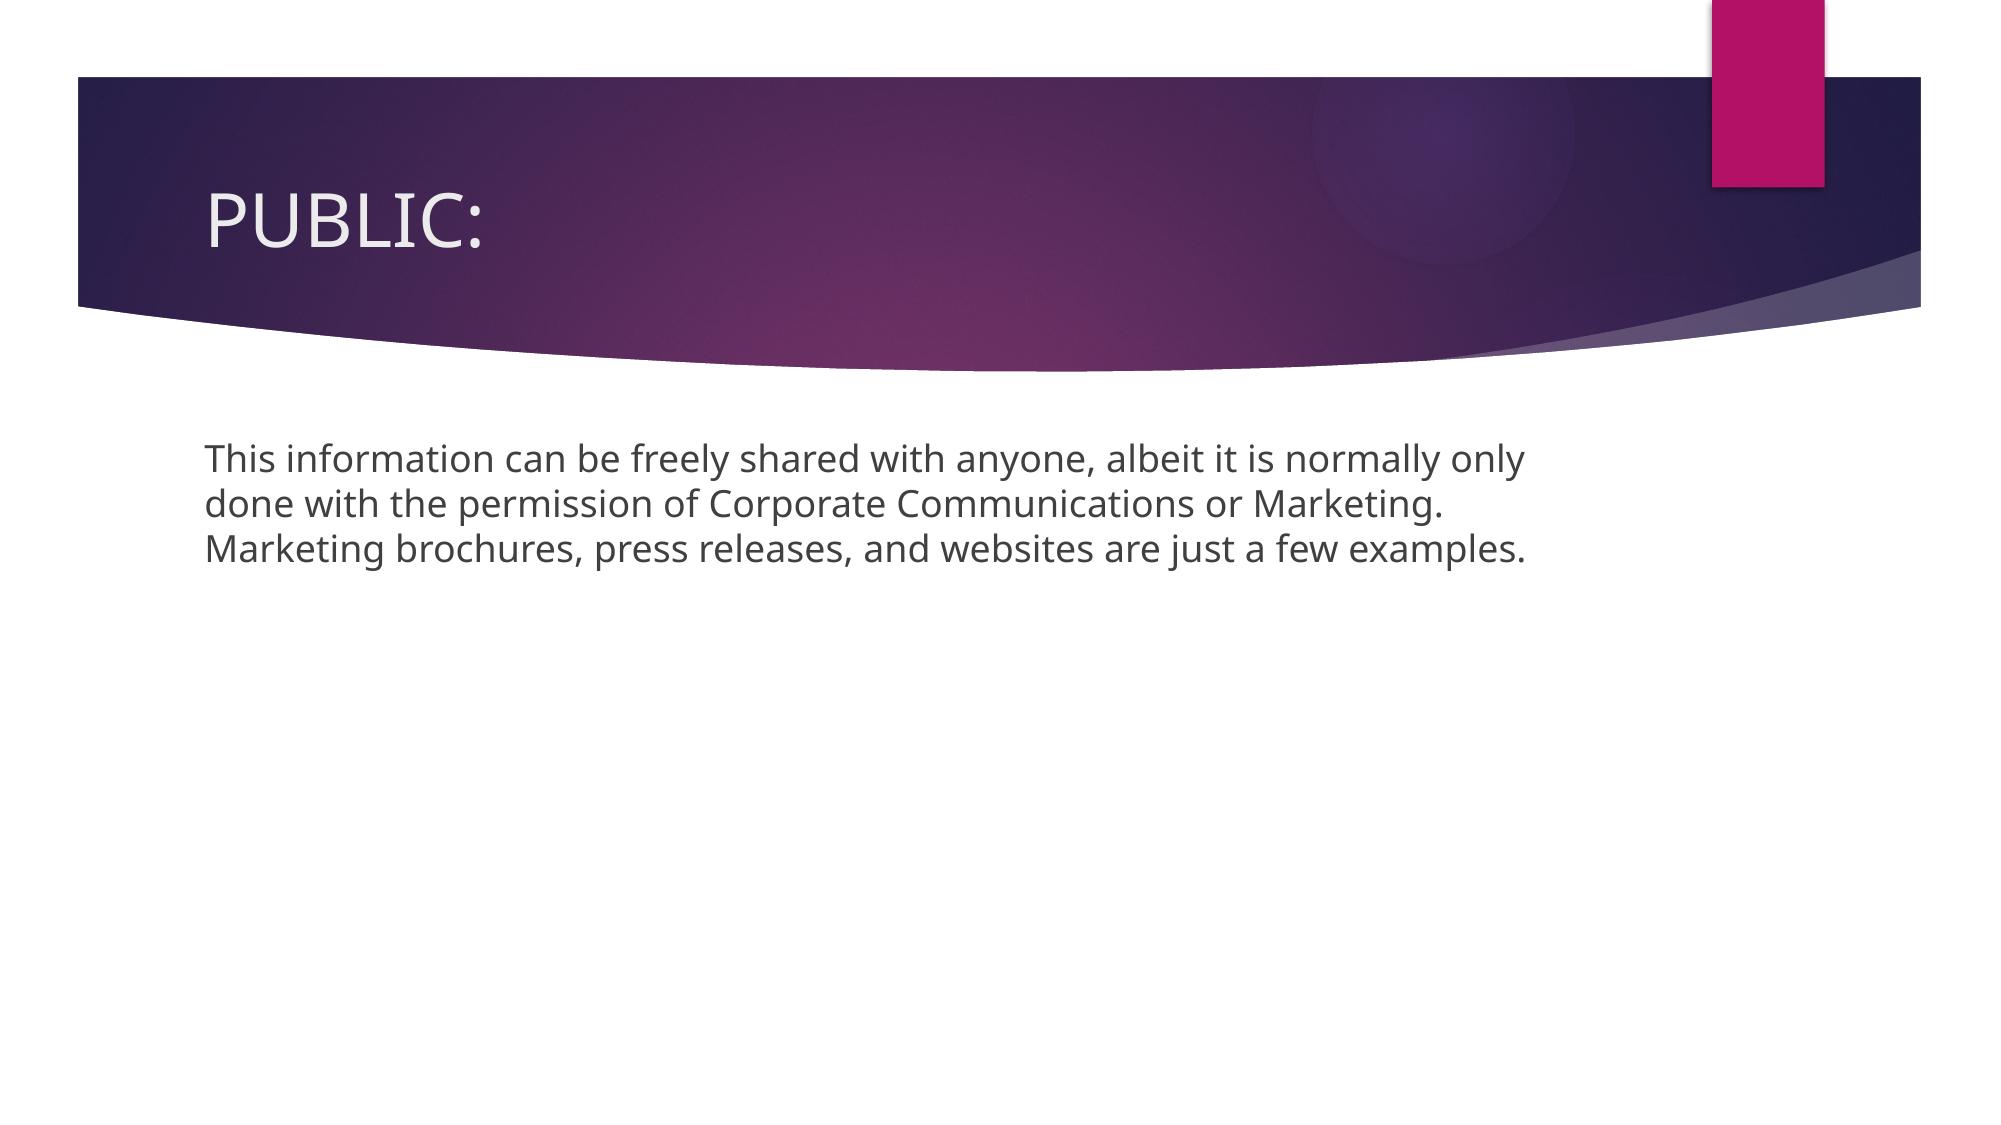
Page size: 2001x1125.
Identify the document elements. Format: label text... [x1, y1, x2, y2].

title PUBLIC: [189, 159, 1627, 276]
list This information can be freely shared with anyone, albeit it is normally only done with the permission of Corporate Communications or Marketing. Marketing brochures, press releases, and websites are just a few examples. [189, 427, 1638, 988]
